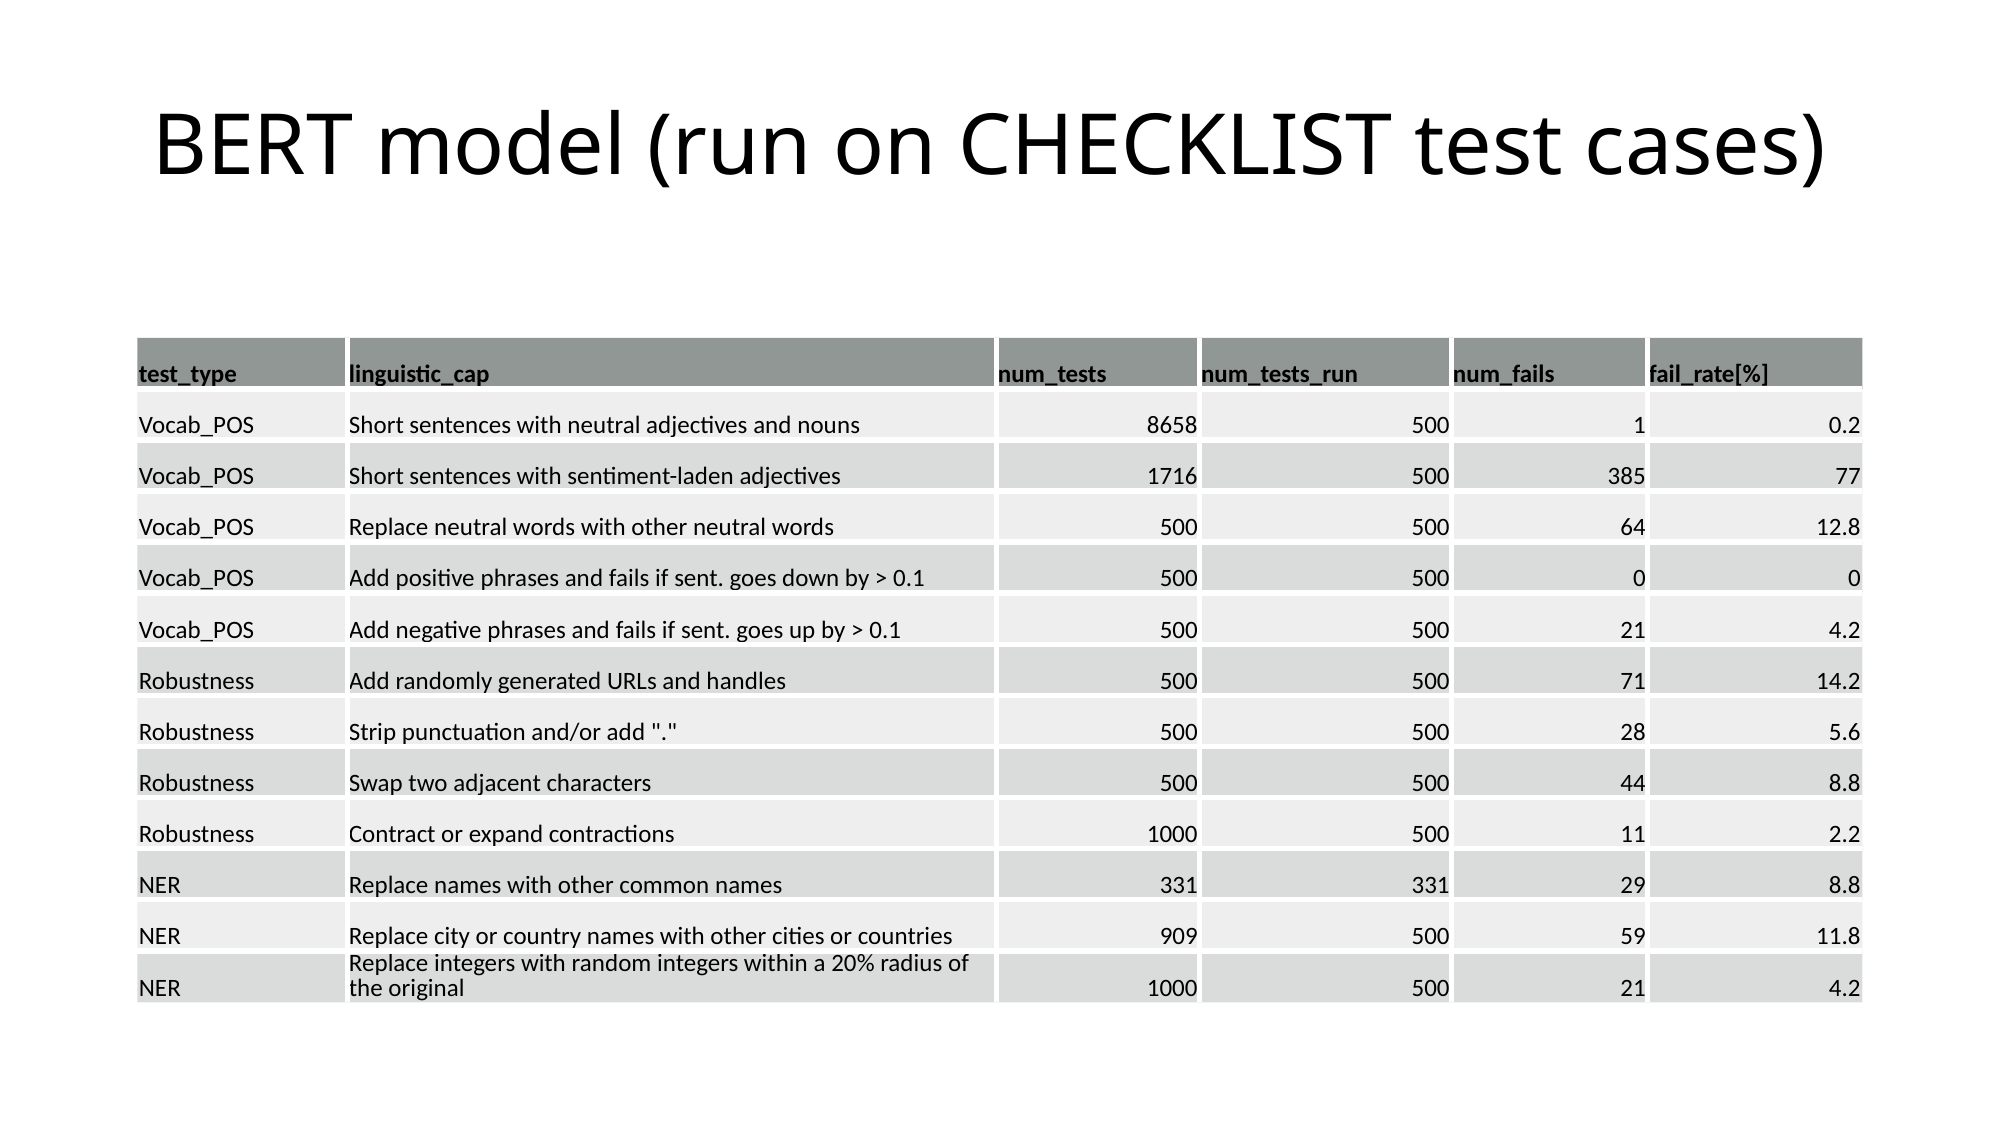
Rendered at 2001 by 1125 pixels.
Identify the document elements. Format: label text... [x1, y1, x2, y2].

table_cell 8.8 [1650, 851, 1862, 897]
table_cell 500 [1202, 443, 1449, 488]
table_cell Replace names with other common names [350, 851, 994, 897]
table_header fail_rate[%] [1650, 338, 1862, 386]
table_cell 1000 [999, 800, 1197, 846]
table_cell 1 [1454, 392, 1645, 437]
table_cell 0 [1650, 545, 1862, 590]
table_cell Add randomly generated URLs and handles [350, 647, 994, 693]
table_cell 44 [1454, 749, 1645, 795]
table_cell Replace neutral words with other neutral words [350, 494, 994, 539]
table_cell 14.2 [1650, 647, 1862, 693]
table_cell 500 [999, 647, 1197, 693]
table_cell 500 [1202, 494, 1449, 539]
table_cell 0 [1454, 545, 1645, 590]
table_cell 12.8 [1650, 494, 1862, 539]
table_cell 500 [1202, 902, 1449, 948]
table_cell 4.2 [1650, 954, 1862, 1002]
table_cell 29 [1454, 851, 1645, 897]
table_cell Robustness [137, 800, 345, 846]
table_cell 500 [1202, 647, 1449, 693]
table_cell 0.2 [1650, 392, 1862, 437]
table_cell 909 [999, 902, 1197, 948]
table_cell 385 [1454, 443, 1645, 488]
table_cell Vocab_POS [137, 545, 345, 590]
table_cell Vocab_POS [137, 596, 345, 642]
table_cell 500 [1202, 596, 1449, 642]
table_cell 500 [1202, 392, 1449, 437]
table_header test_type [137, 338, 345, 386]
table_cell Add negative phrases and fails if sent. goes up by > 0.1 [350, 596, 994, 642]
table_cell 4.2 [1650, 596, 1862, 642]
table_cell 11.8 [1650, 902, 1862, 948]
table_cell 500 [999, 494, 1197, 539]
table_cell 331 [999, 851, 1197, 897]
table_cell 1000 [999, 954, 1197, 1002]
table_header num_tests [999, 338, 1197, 386]
table_cell 21 [1454, 596, 1645, 642]
table_cell 28 [1454, 698, 1645, 744]
text_box BERT model (run on CHECKLIST test cases) [137, 47, 1863, 201]
table_cell 500 [1202, 698, 1449, 744]
table_cell Strip punctuation and/or add "." [350, 698, 994, 744]
table_cell 71 [1454, 647, 1645, 693]
table_cell 64 [1454, 494, 1645, 539]
table_cell Vocab_POS [137, 494, 345, 539]
table_header num_tests_run [1202, 338, 1449, 386]
table_cell Robustness [137, 647, 345, 693]
table_cell 500 [1202, 954, 1449, 1002]
table_cell 2.2 [1650, 800, 1862, 846]
table_cell Vocab_POS [137, 392, 345, 437]
table_cell NER [137, 954, 345, 1002]
table_cell NER [137, 851, 345, 897]
table_header linguistic_cap [350, 338, 994, 386]
table_cell 8658 [999, 392, 1197, 437]
table_cell NER [137, 902, 345, 948]
table_cell Short sentences with sentiment-laden adjectives [350, 443, 994, 488]
table_cell Replace city or country names with other cities or countries [350, 902, 994, 948]
table_cell Vocab_POS [137, 443, 345, 488]
table_cell 500 [999, 596, 1197, 642]
table_cell 500 [999, 545, 1197, 590]
table_cell 21 [1454, 954, 1645, 1002]
table_cell 77 [1650, 443, 1862, 488]
table_cell 5.6 [1650, 698, 1862, 744]
table_header num_fails [1454, 338, 1645, 386]
table_cell Swap two adjacent characters [350, 749, 994, 795]
table_cell 331 [1202, 851, 1449, 897]
table_cell 500 [1202, 800, 1449, 846]
table_cell Contract or expand contractions [350, 800, 994, 846]
table_cell 59 [1454, 902, 1645, 948]
table_cell 11 [1454, 800, 1645, 846]
table_cell 8.8 [1650, 749, 1862, 795]
table_cell 500 [999, 698, 1197, 744]
table_cell Short sentences with neutral adjectives and nouns [350, 392, 994, 437]
table_cell Robustness [137, 698, 345, 744]
table_cell 500 [999, 749, 1197, 795]
table_cell Replace integers with random integers within a 20% radius of the original [350, 954, 994, 1002]
table_cell Robustness [137, 749, 345, 795]
table_cell 500 [1202, 749, 1449, 795]
table_cell 500 [1202, 545, 1449, 590]
table_cell 1716 [999, 443, 1197, 488]
table_cell Add positive phrases and fails if sent. goes down by > 0.1 [350, 545, 994, 590]
